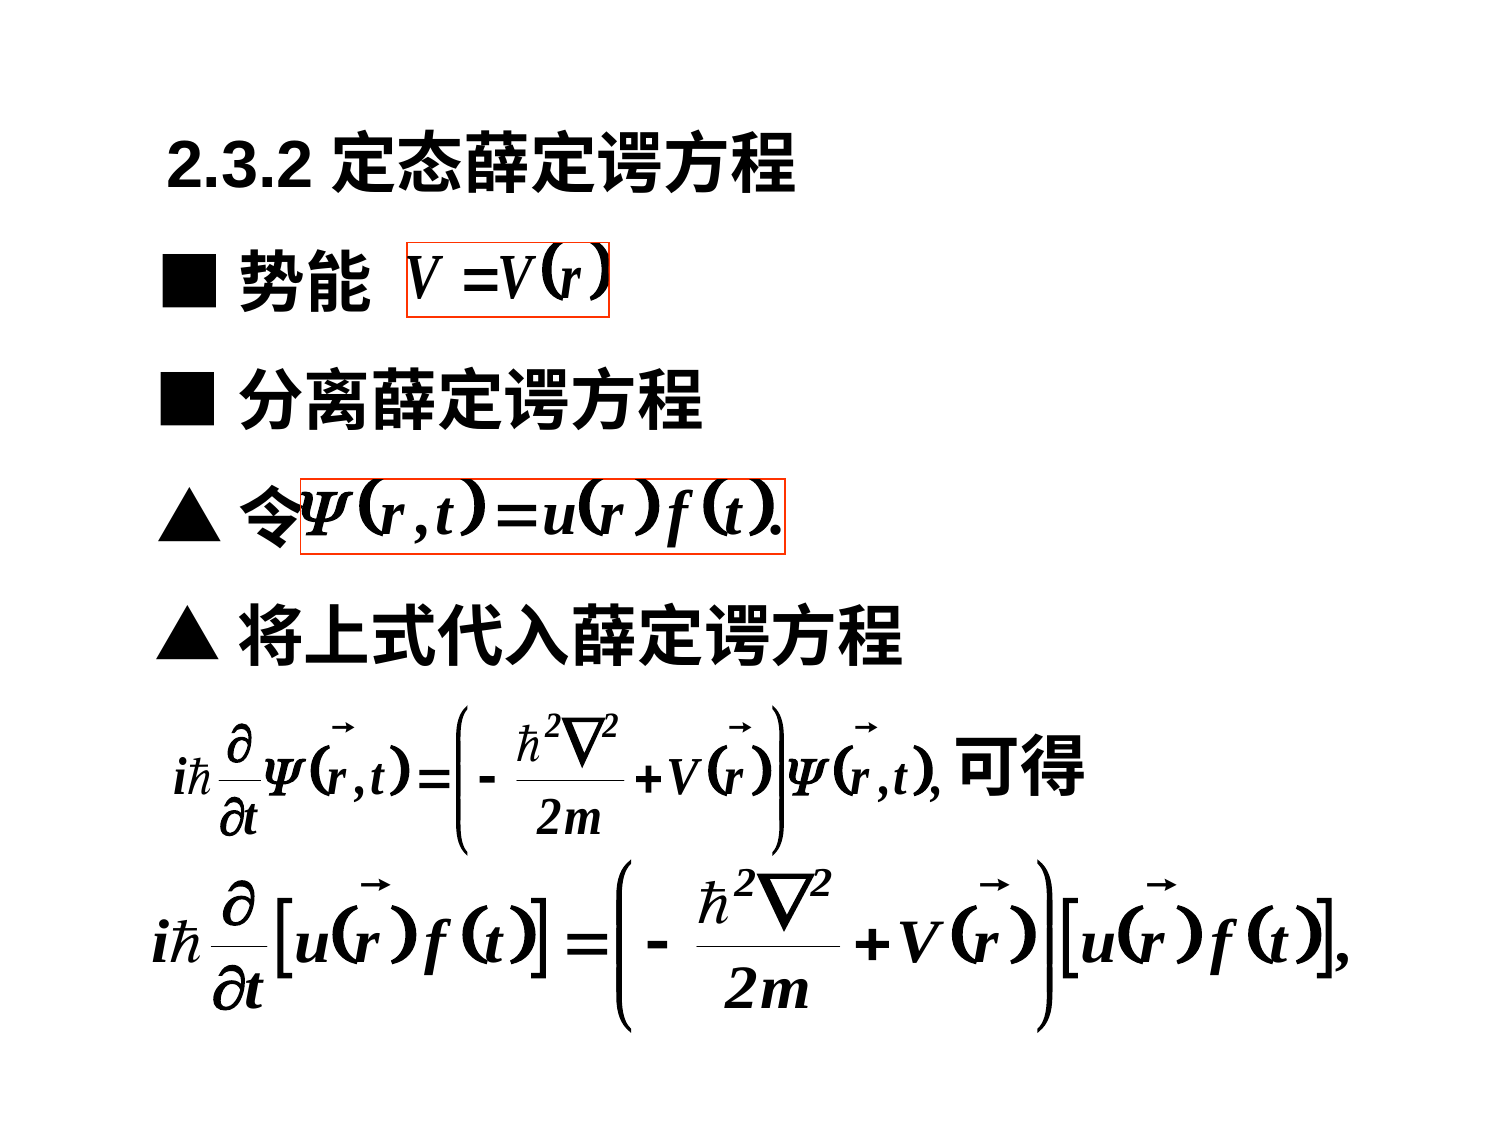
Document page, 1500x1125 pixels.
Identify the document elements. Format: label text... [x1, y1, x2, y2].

text_box 2.3.2定态薛定谔方程 [151, 113, 813, 209]
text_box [407, 243, 609, 317]
text_box ■分离薛定谔方程 [139, 350, 720, 445]
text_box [170, 703, 944, 856]
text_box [147, 857, 1353, 1037]
text_box ▲令 [141, 468, 336, 563]
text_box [300, 479, 785, 554]
text_box ■势能 [141, 231, 403, 327]
text_box ▲将上式代入薛定谔方程 [139, 586, 920, 681]
text_box 可得 [949, 716, 1103, 811]
